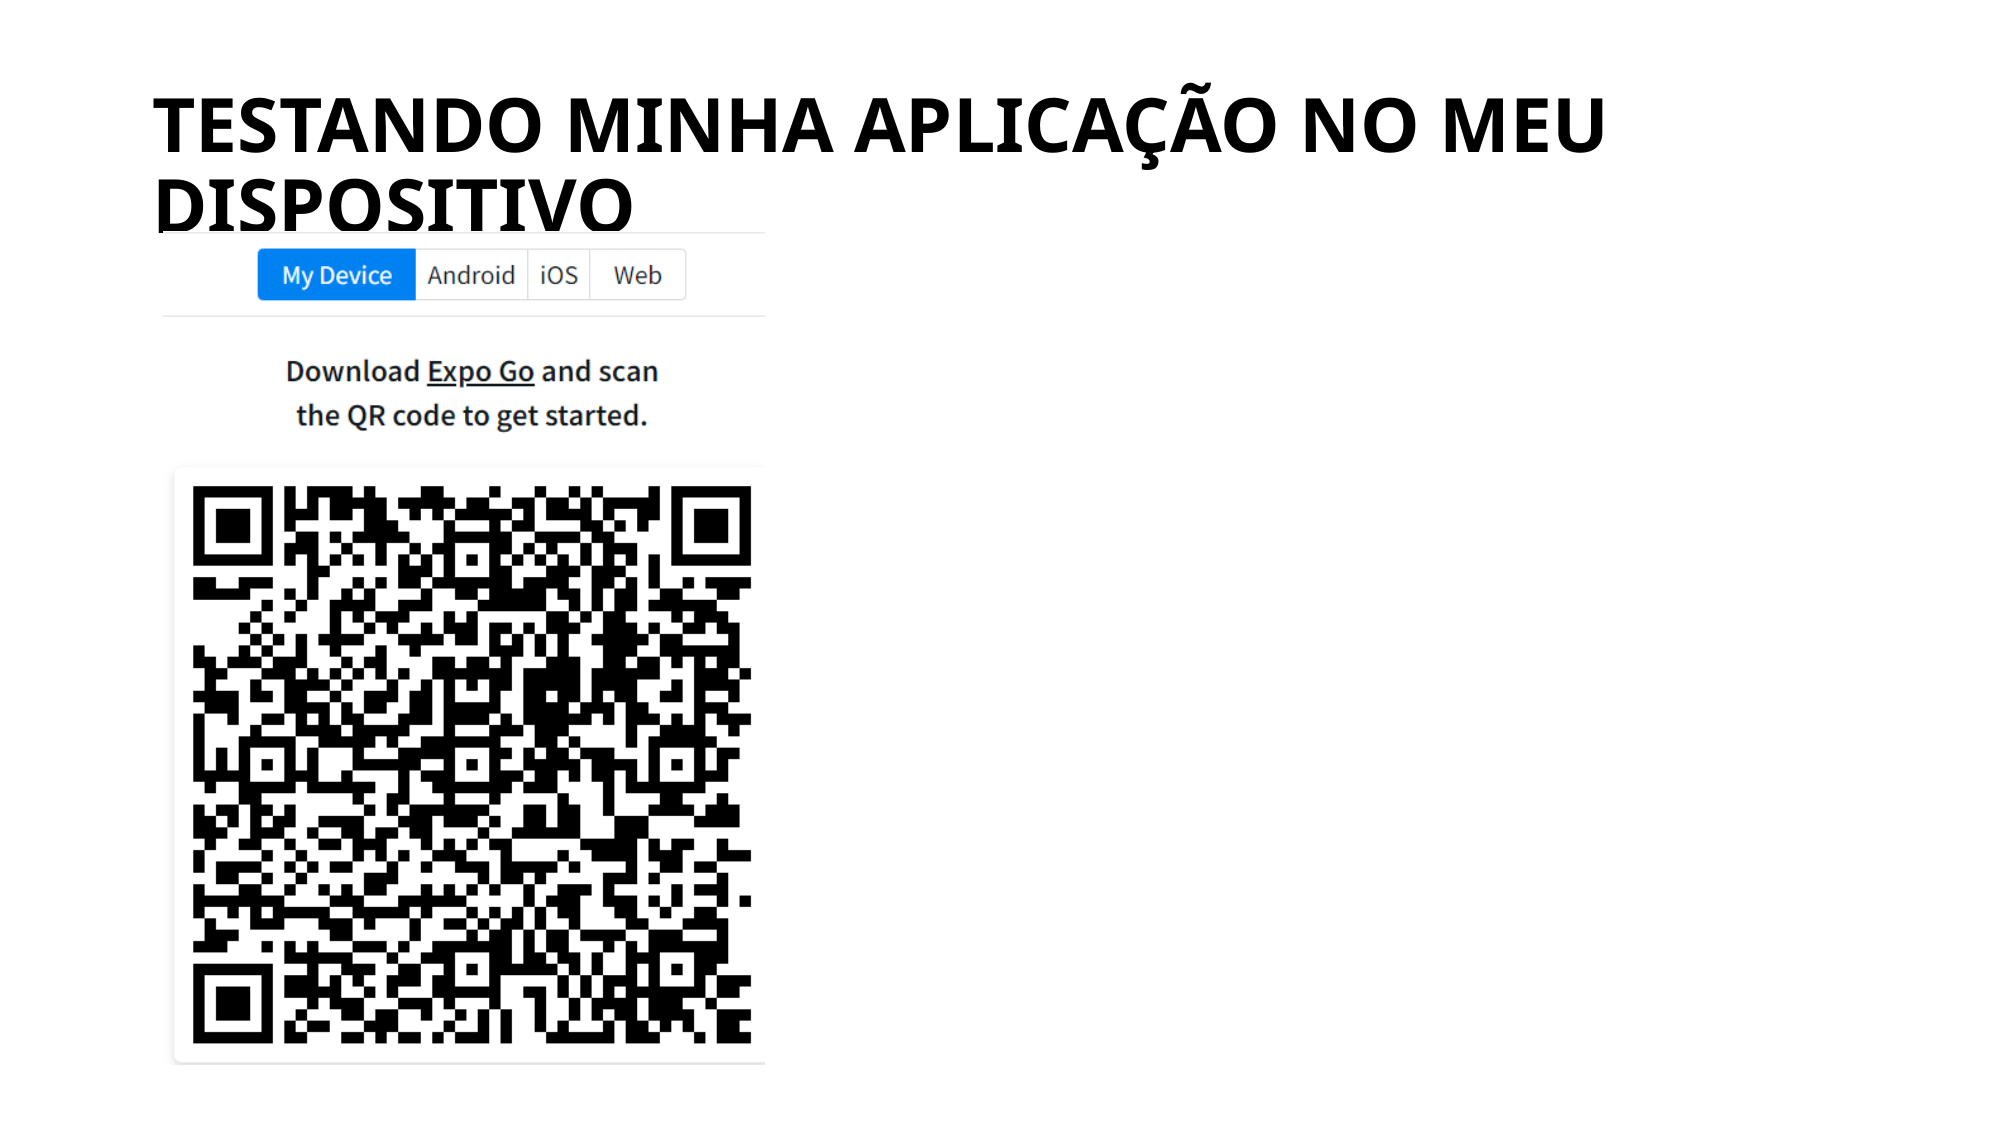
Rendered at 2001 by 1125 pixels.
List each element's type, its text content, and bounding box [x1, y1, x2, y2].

picture [163, 231, 765, 1066]
title TESTANDO MINHA APLICAÇÃO NO MEU DISPOSITIVO [137, 59, 1863, 278]
